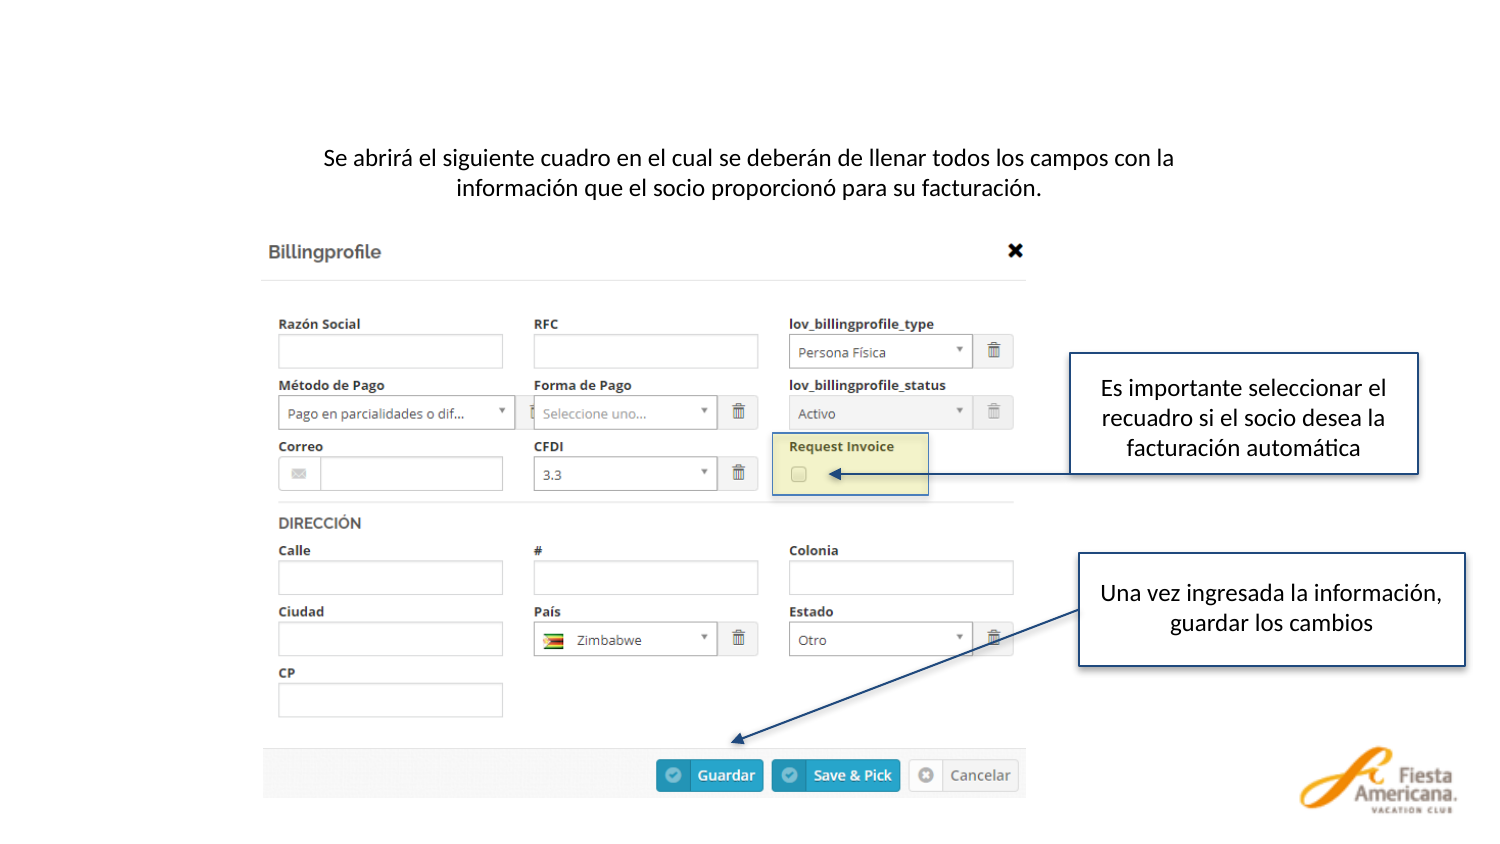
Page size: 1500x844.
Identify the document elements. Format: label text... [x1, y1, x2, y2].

text_box [1078, 553, 1466, 666]
picture [1288, 718, 1472, 832]
text_box [1069, 353, 1419, 475]
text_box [730, 609, 1080, 744]
text_box Una vez ingresada la información, guardar los cambios [1078, 568, 1465, 644]
text_box Se abrirá el siguiente cuadro en el cual se deberán de llenar todos los campos con la información que el socio proporcionó para su facturación. [294, 133, 1206, 209]
picture [261, 236, 1026, 799]
text_box Es importante seleccionar el recuadro si el socio desea la facturación automática [1074, 364, 1414, 469]
